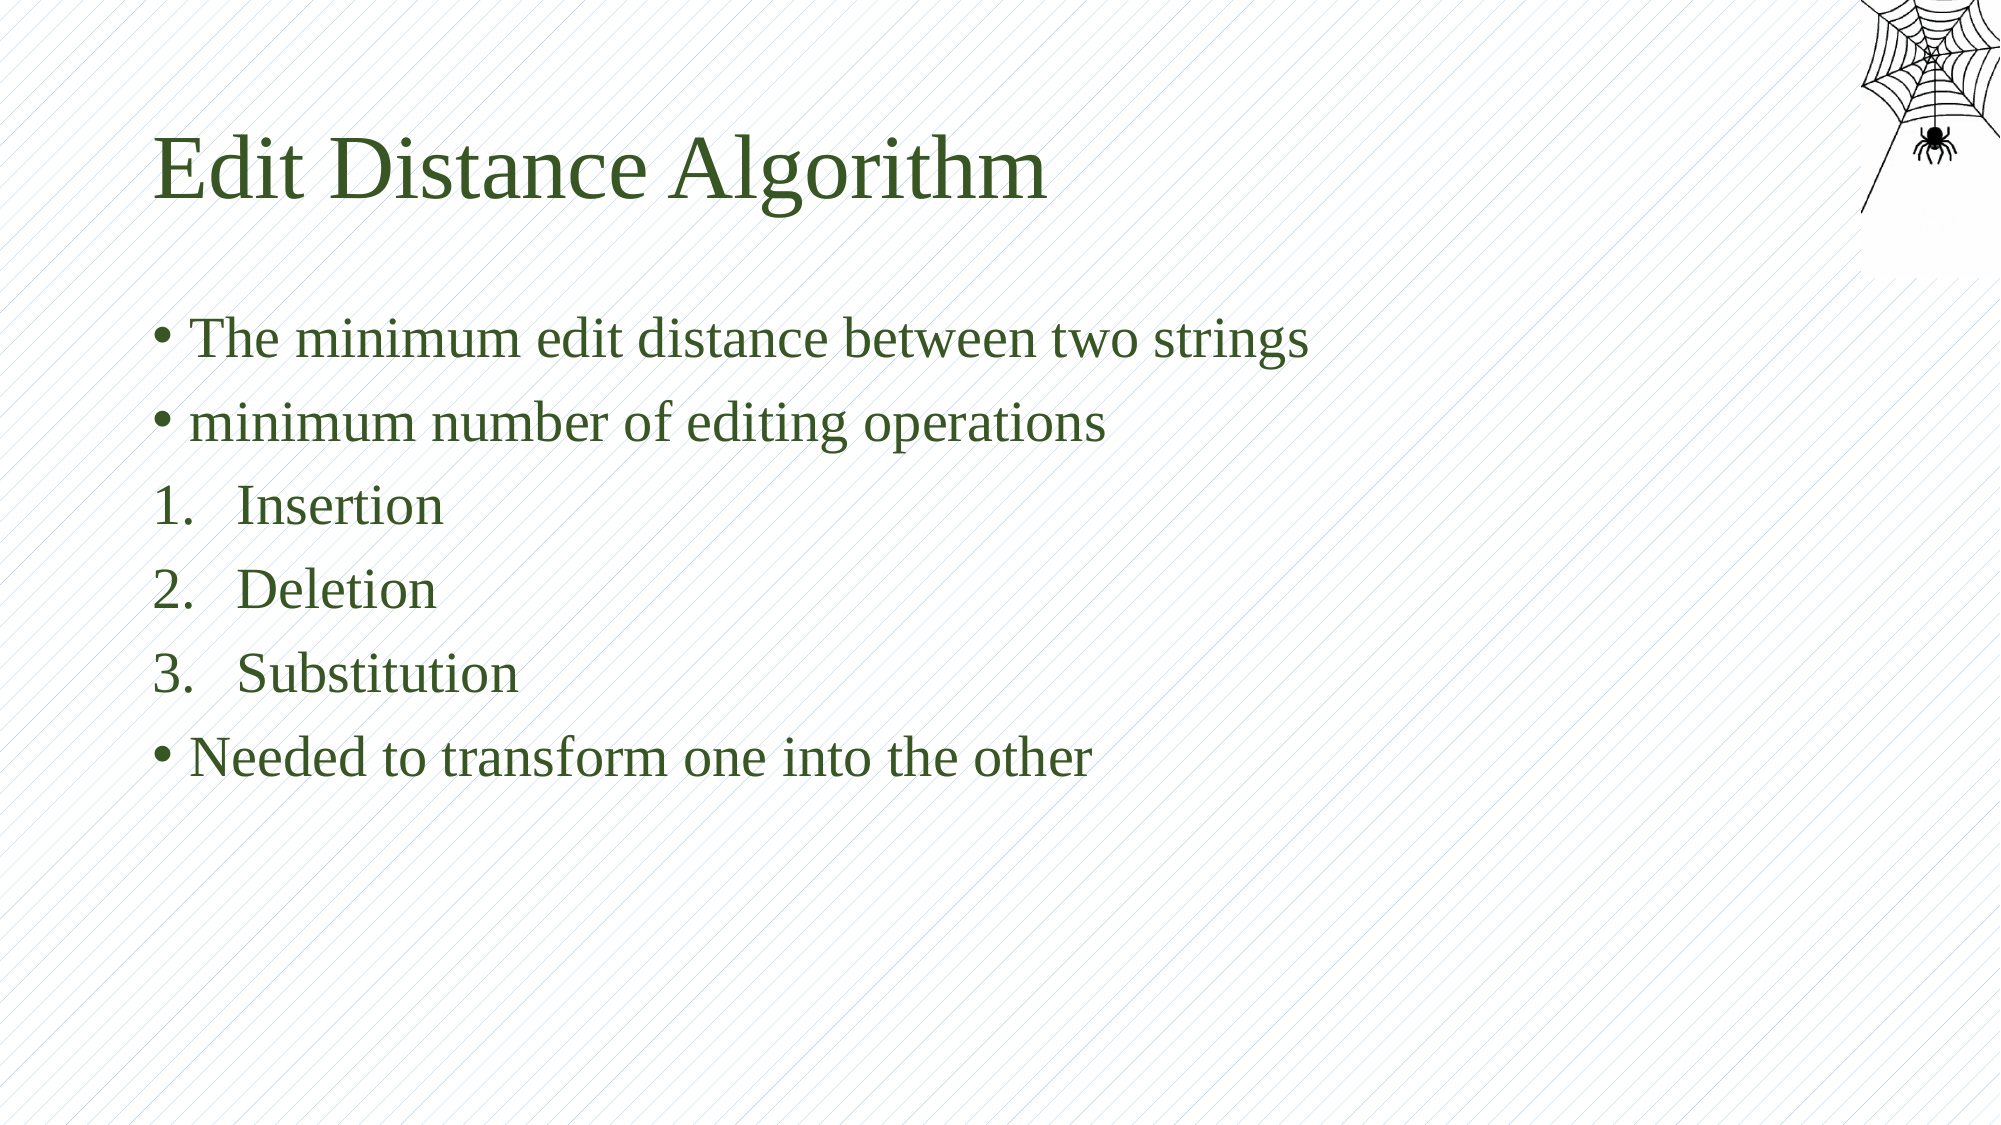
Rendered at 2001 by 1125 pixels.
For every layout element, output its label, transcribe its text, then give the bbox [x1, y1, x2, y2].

picture [1861, 0, 2000, 278]
title Edit Distance Algorithm [137, 59, 1863, 278]
list The minimum edit distance between two strings minimum number of editing operations Insertion Deletion Substitution Needed to transform one into the other [137, 299, 1863, 1014]
